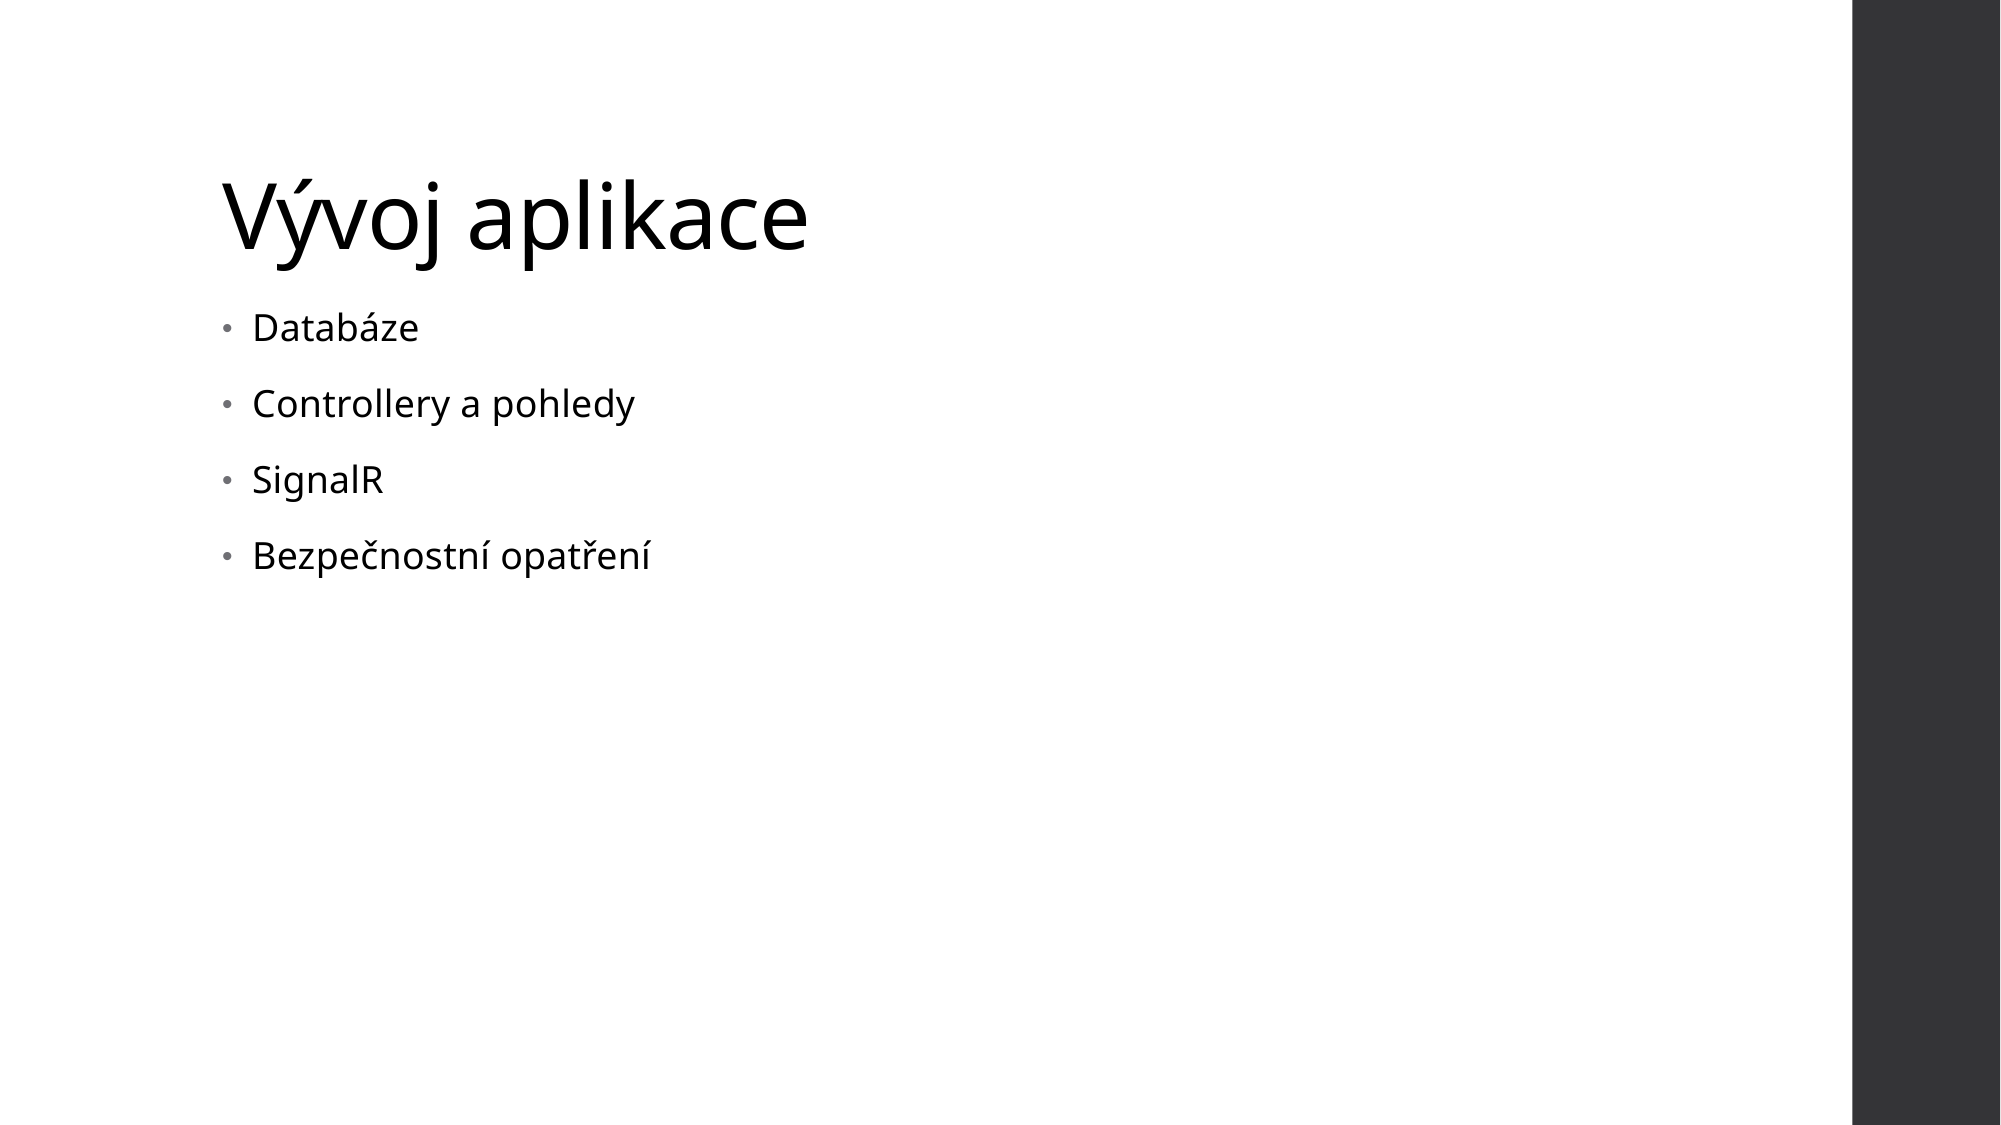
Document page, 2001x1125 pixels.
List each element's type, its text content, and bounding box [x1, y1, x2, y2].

title Vývoj aplikace [206, 60, 1797, 278]
list Databáze Controllery a pohledy SignalR Bezpečnostní opatření [206, 299, 1617, 1014]
